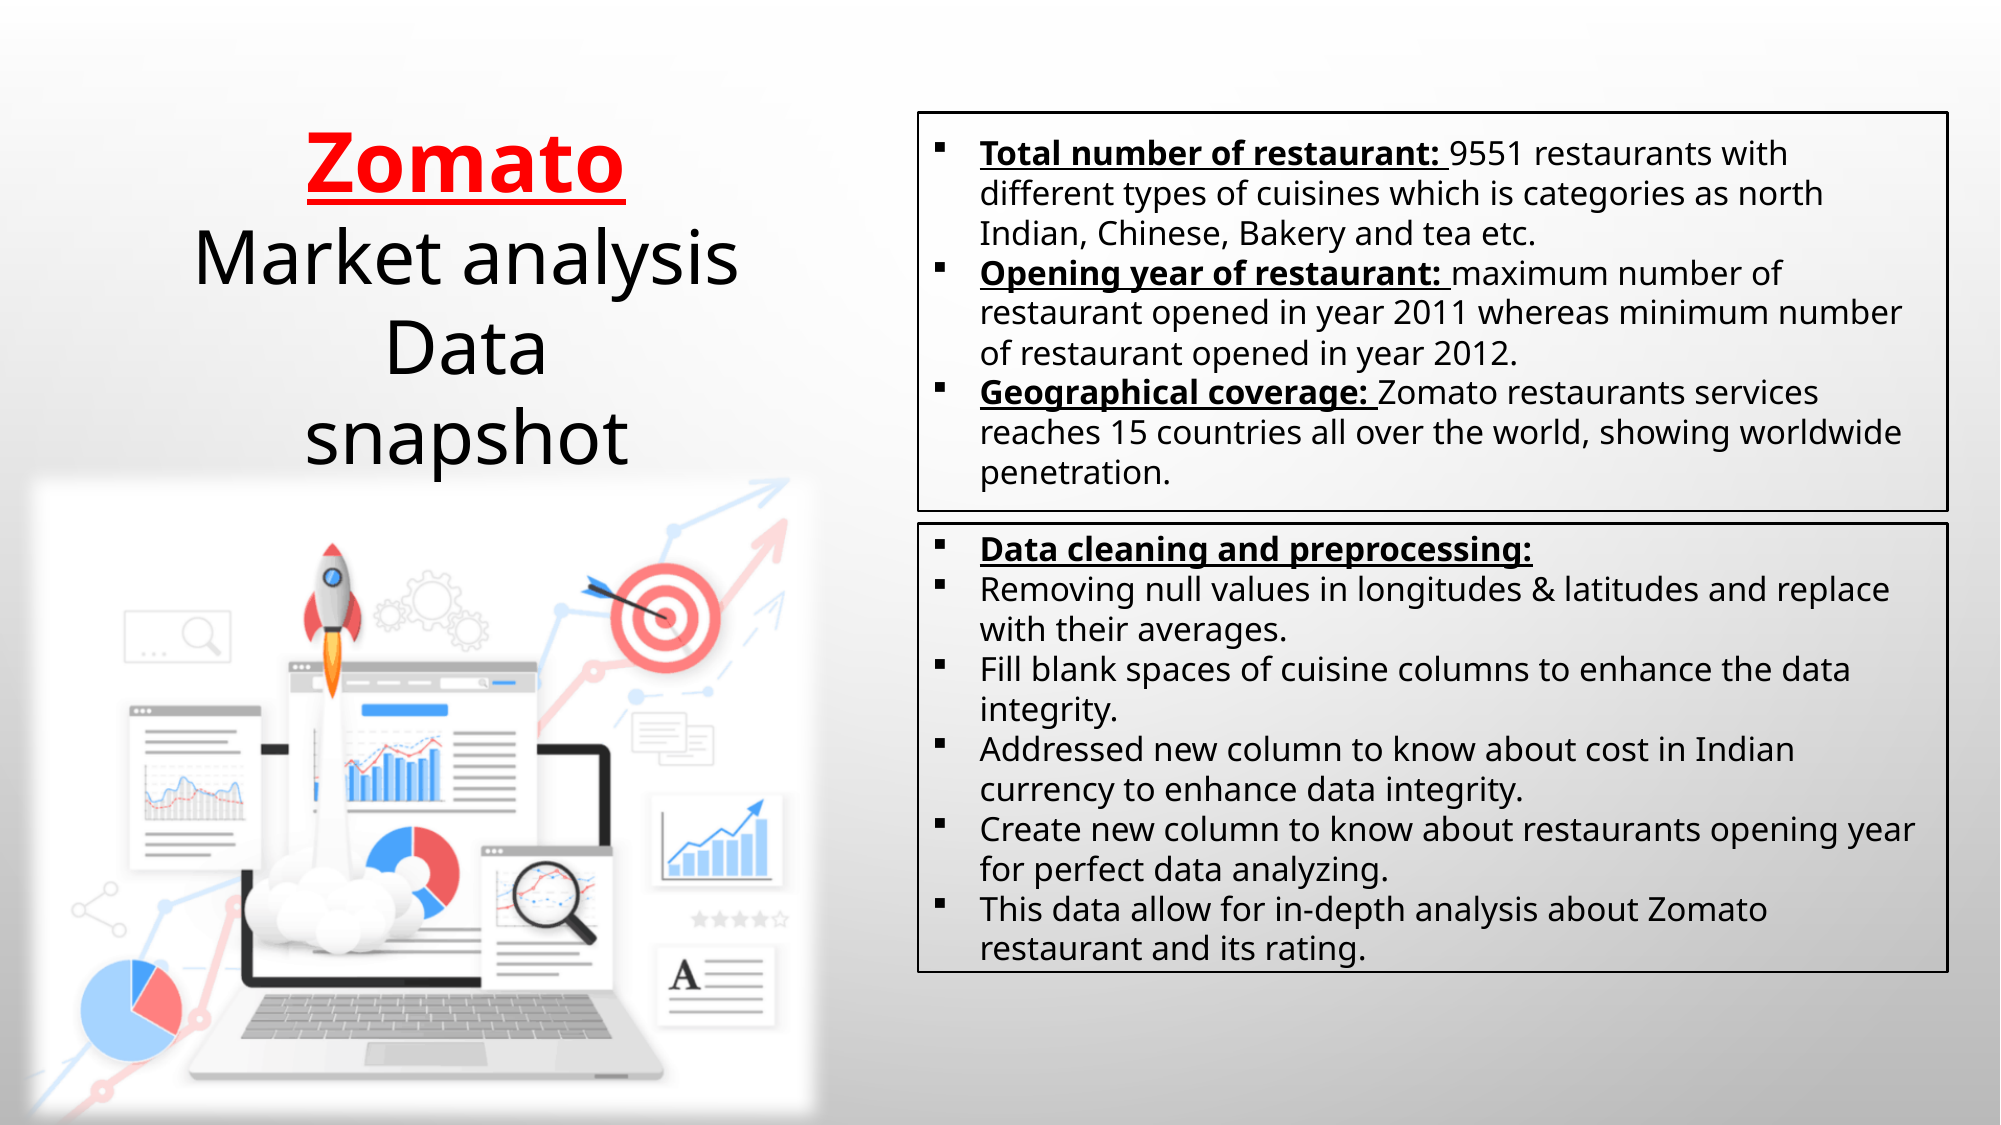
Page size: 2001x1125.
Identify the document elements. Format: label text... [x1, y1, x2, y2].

picture [0, 0, 2000, 1125]
text_box Zomato Market analysis Data snapshot [70, 111, 863, 478]
text_box Data cleaning and preprocessing: Removing null values in longitudes & latitudes and replace with their averages. Fill blank spaces of cuisine columns to enhance the data integrity. Addressed new column to know about cost in Indian currency to enhance data integrity. Create new column to know about restaurants opening year for perfect data analyzing. This data allow for in-depth analysis about Zomato restaurant and its rating. [917, 522, 1949, 973]
text_box Total number of restaurant: 9551 restaurants with different types of cuisines which is categories as north Indian, Chinese, Bakery and tea etc. Opening year of restaurant: maximum number of restaurant opened in year 2011 whereas minimum number of restaurant opened in year 2012. Geographical coverage: Zomato restaurants services reaches 15 countries all over the world, showing worldwide penetration. [917, 111, 1949, 512]
